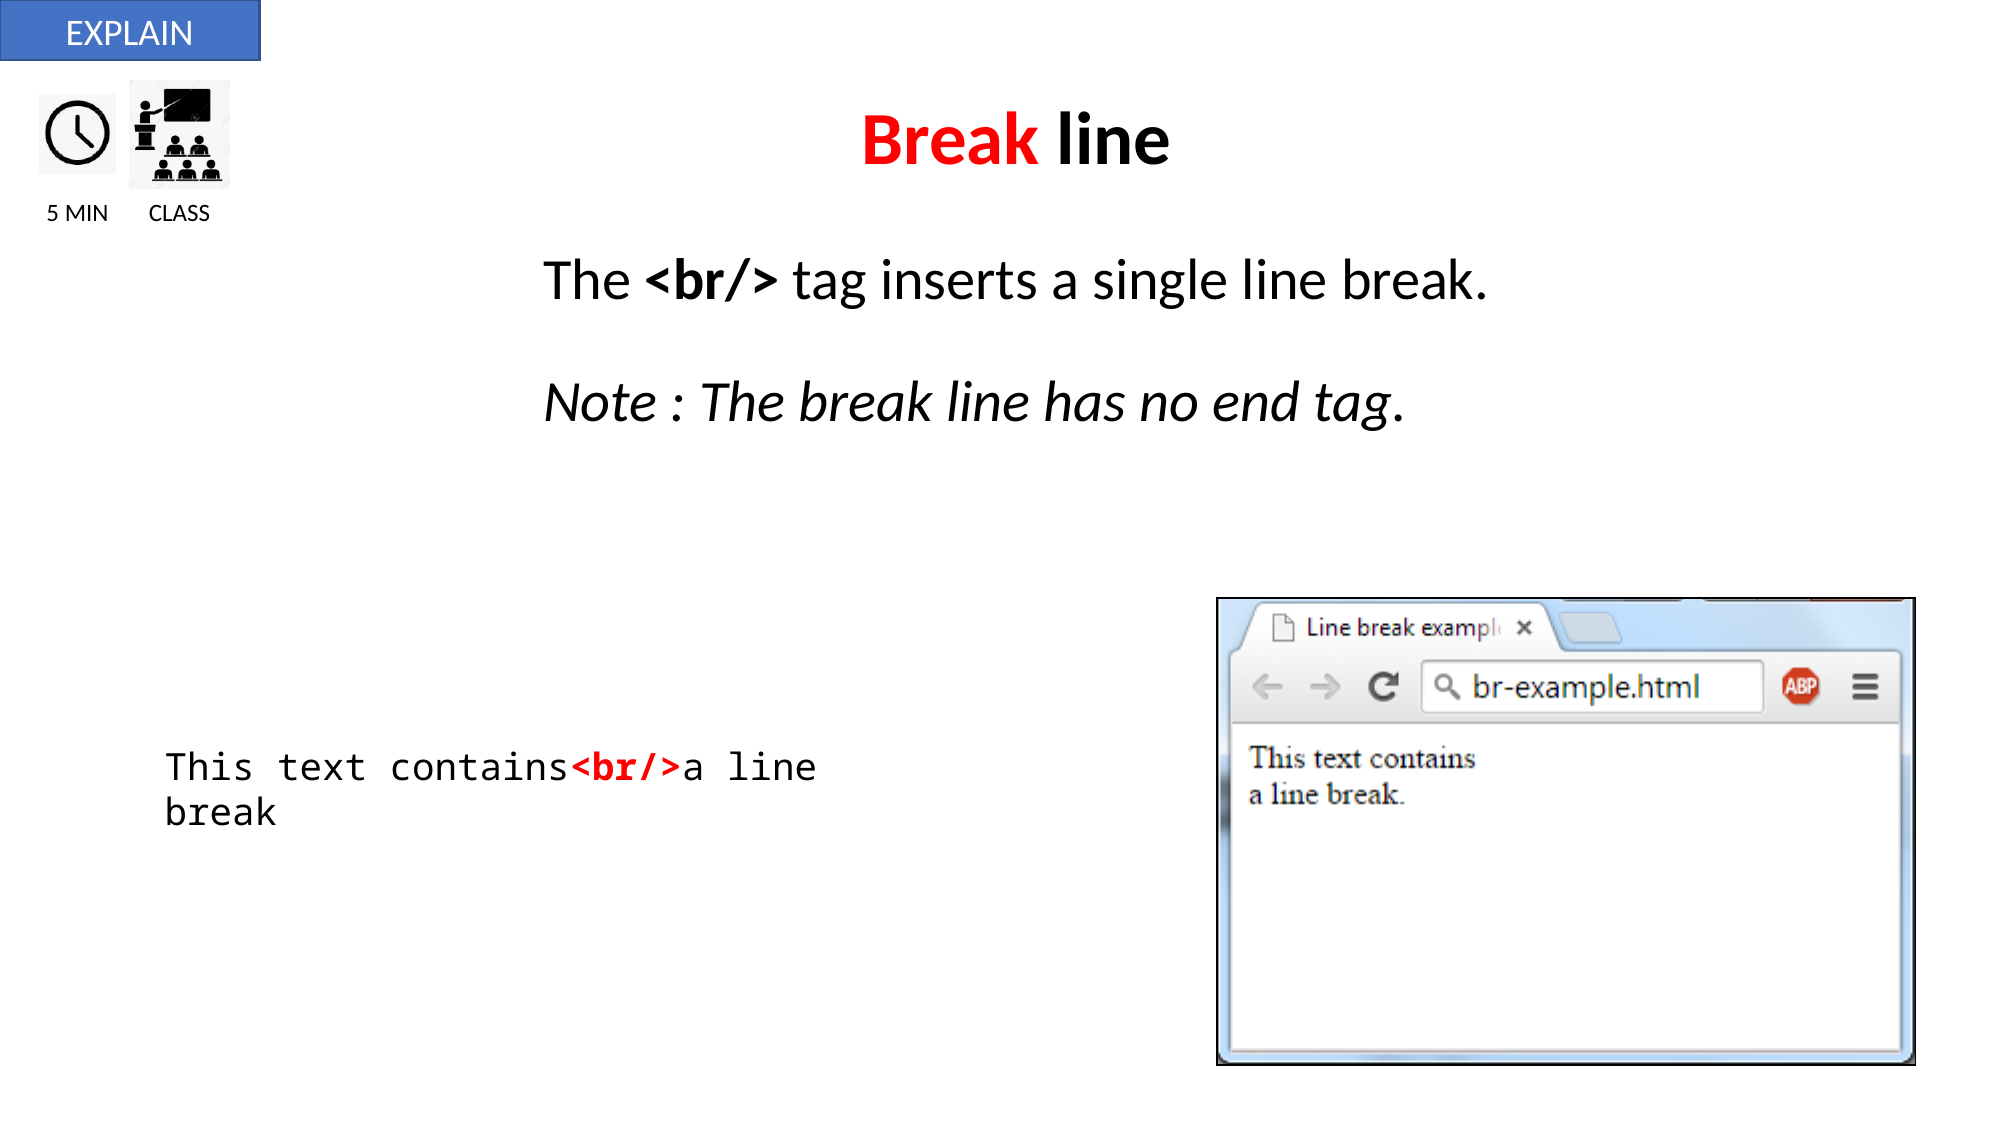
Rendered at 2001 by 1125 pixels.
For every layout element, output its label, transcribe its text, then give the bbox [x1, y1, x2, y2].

text_box CLASS [133, 196, 226, 234]
picture [1217, 598, 1916, 1065]
text_box EXPLAIN [0, 0, 260, 60]
text_box The <br/> tag inserts a single line break. [528, 234, 1699, 319]
text_box Break line [846, 82, 1191, 188]
text_box Note : The break line has no end tag. [528, 355, 1665, 442]
picture [39, 94, 116, 175]
text_box This text contains<br/>a line break [149, 735, 907, 841]
text_box 5 MIN [30, 188, 124, 234]
picture [129, 79, 230, 189]
